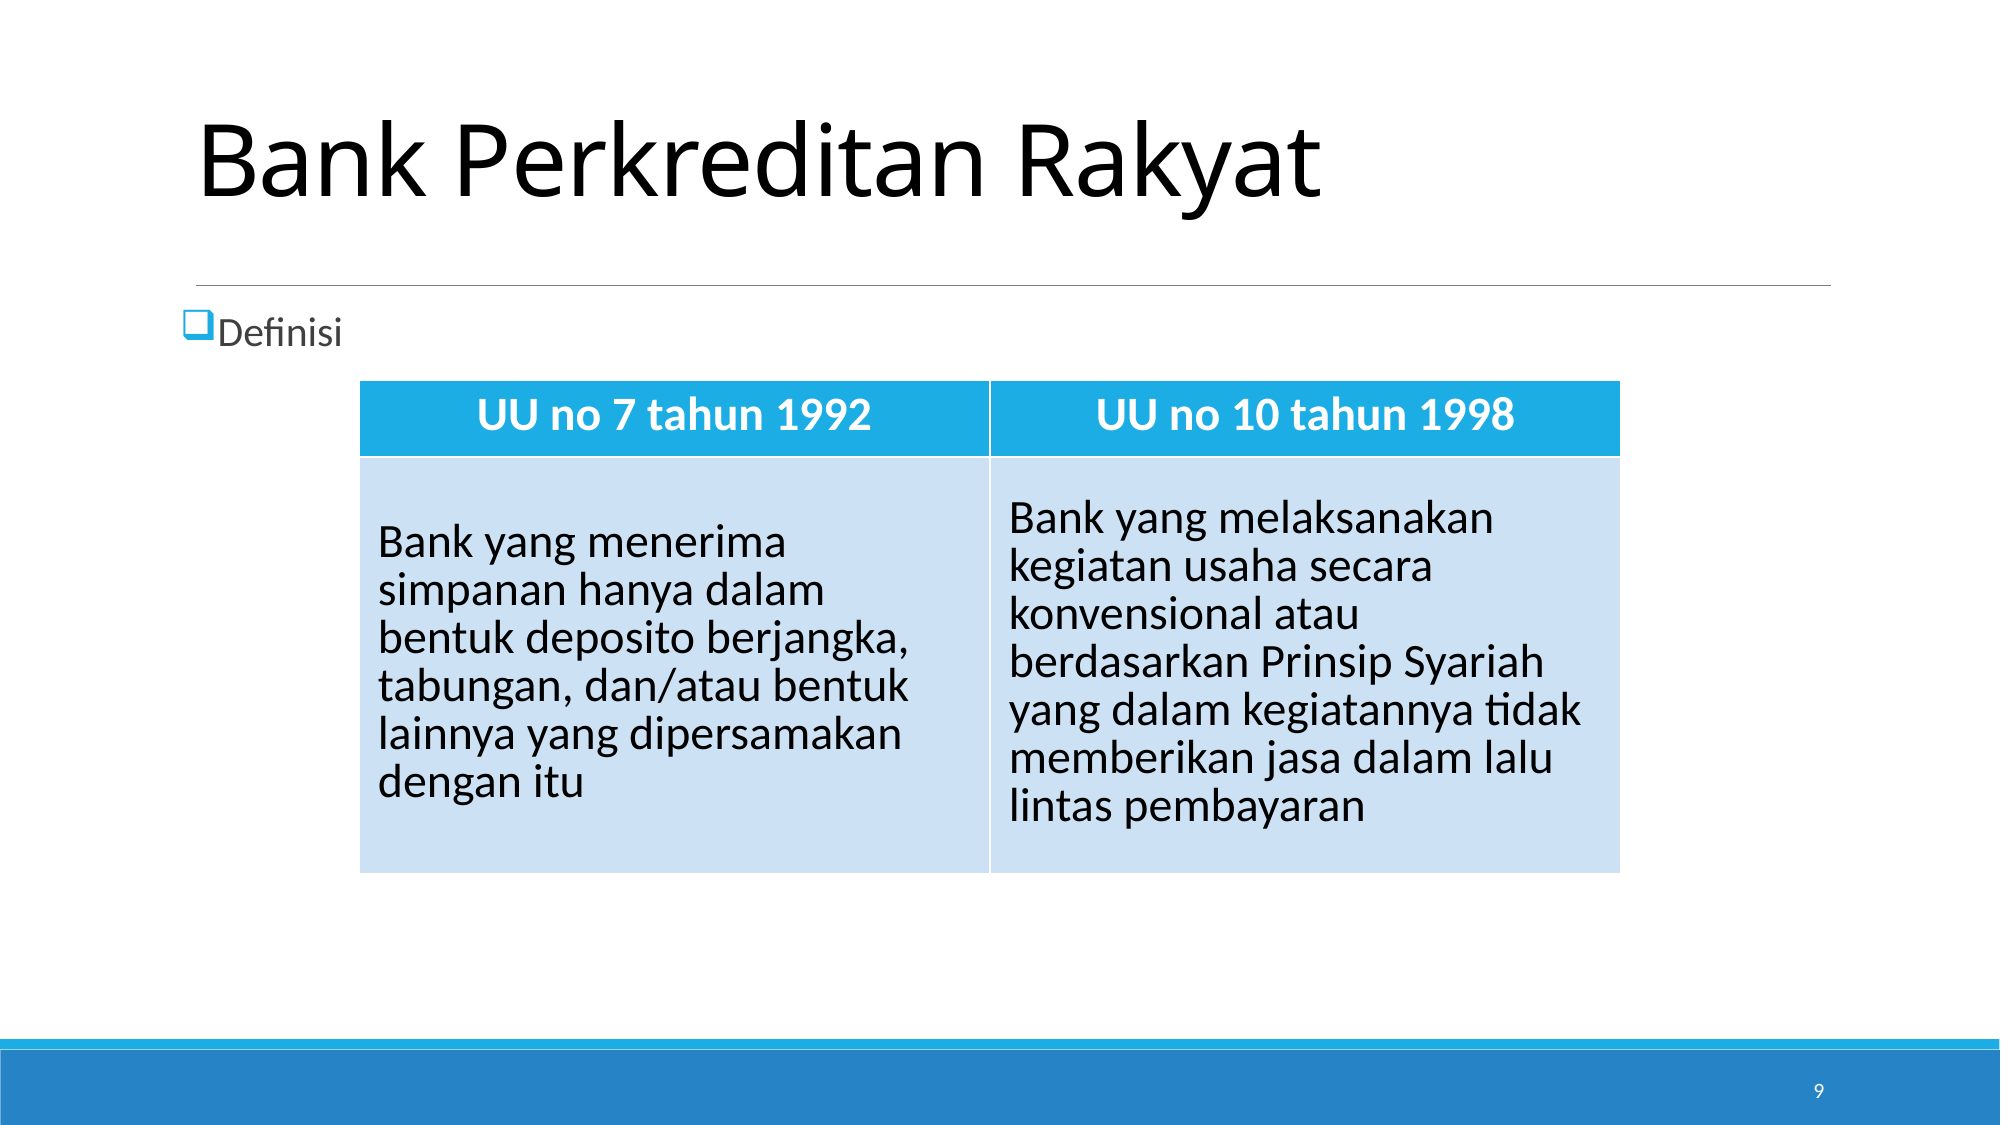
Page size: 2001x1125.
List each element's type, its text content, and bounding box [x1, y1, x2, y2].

table_header UU no 10 tahun 1998 [991, 381, 1620, 456]
slide_number 9 [1624, 1059, 1840, 1120]
table_header UU no 7 tahun 1992 [360, 381, 989, 456]
list Definisi [180, 302, 1830, 963]
table_cell Bank yang menerima simpanan hanya dalam bentuk deposito berjangka, tabungan, dan/atau bentuk lainnya yang dipersamakan dengan itu [360, 458, 989, 873]
table_cell Bank yang melaksanakan kegiatan usaha secara konvensional atau berdasarkan Prinsip Syariah yang dalam kegiatannya tidak memberikan jasa dalam lalu lintas pembayaran [991, 458, 1620, 873]
title Bank Perkreditan Rakyat [180, 47, 1830, 285]
